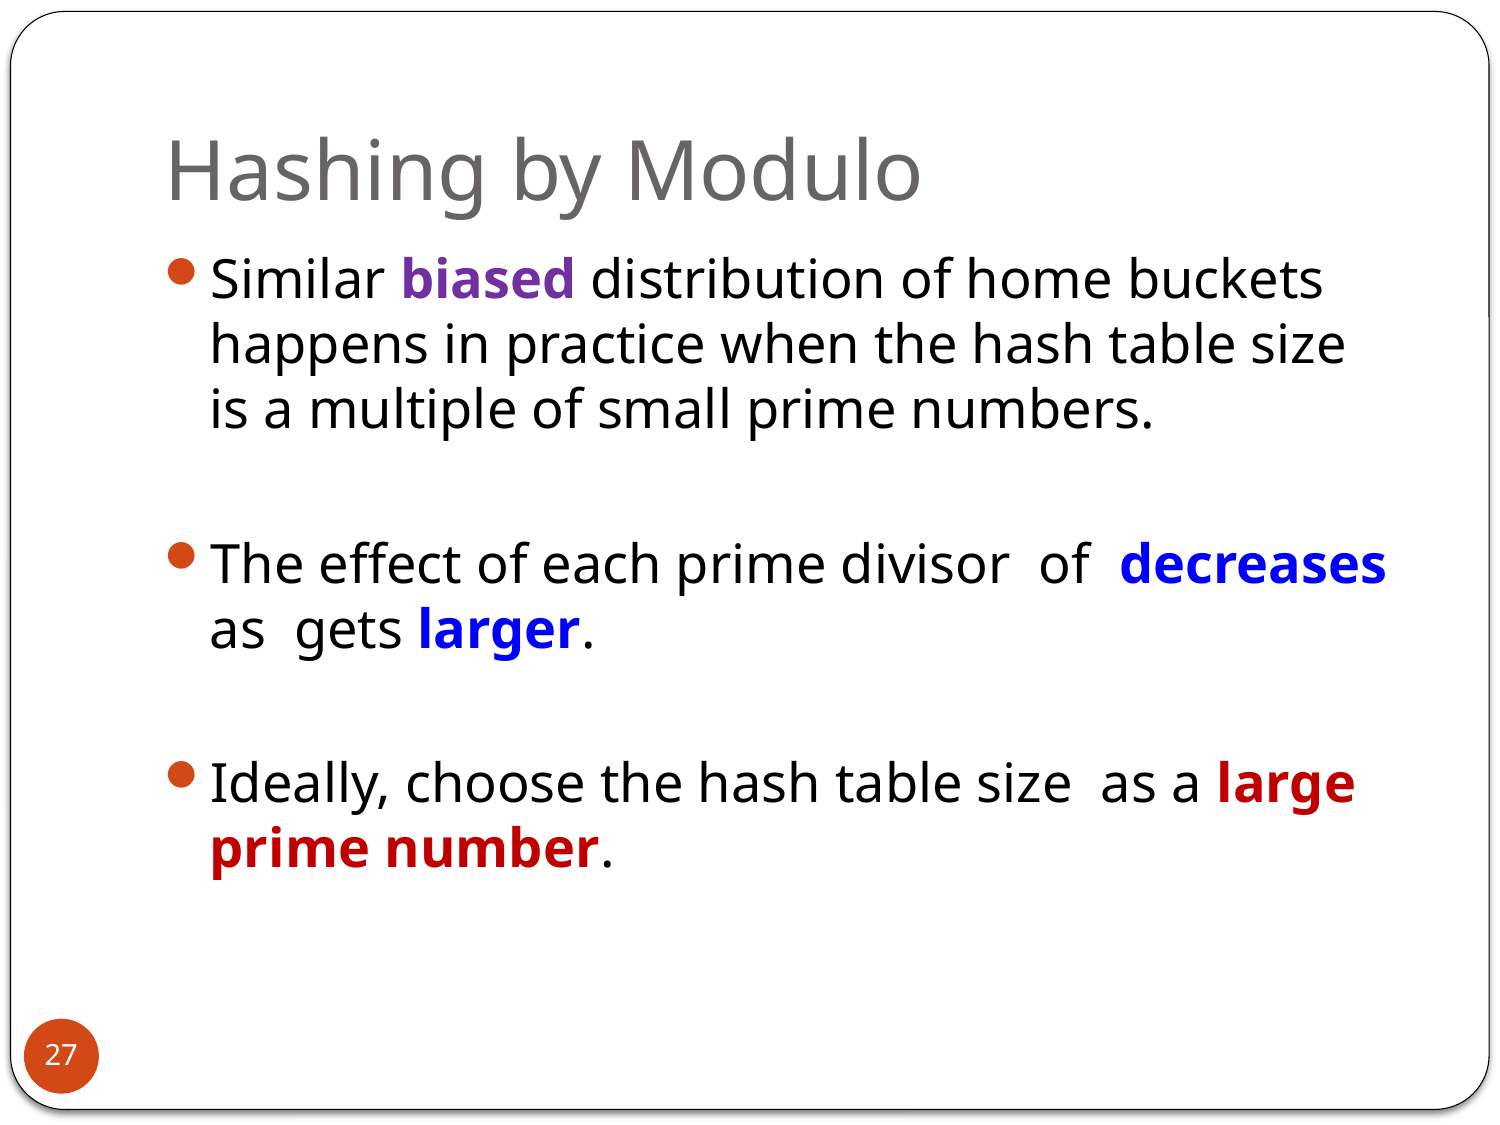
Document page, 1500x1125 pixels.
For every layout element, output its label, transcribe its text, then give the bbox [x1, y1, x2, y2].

title Hashing by Modulo [150, 45, 1425, 233]
slide_number 27 [23, 1018, 99, 1094]
